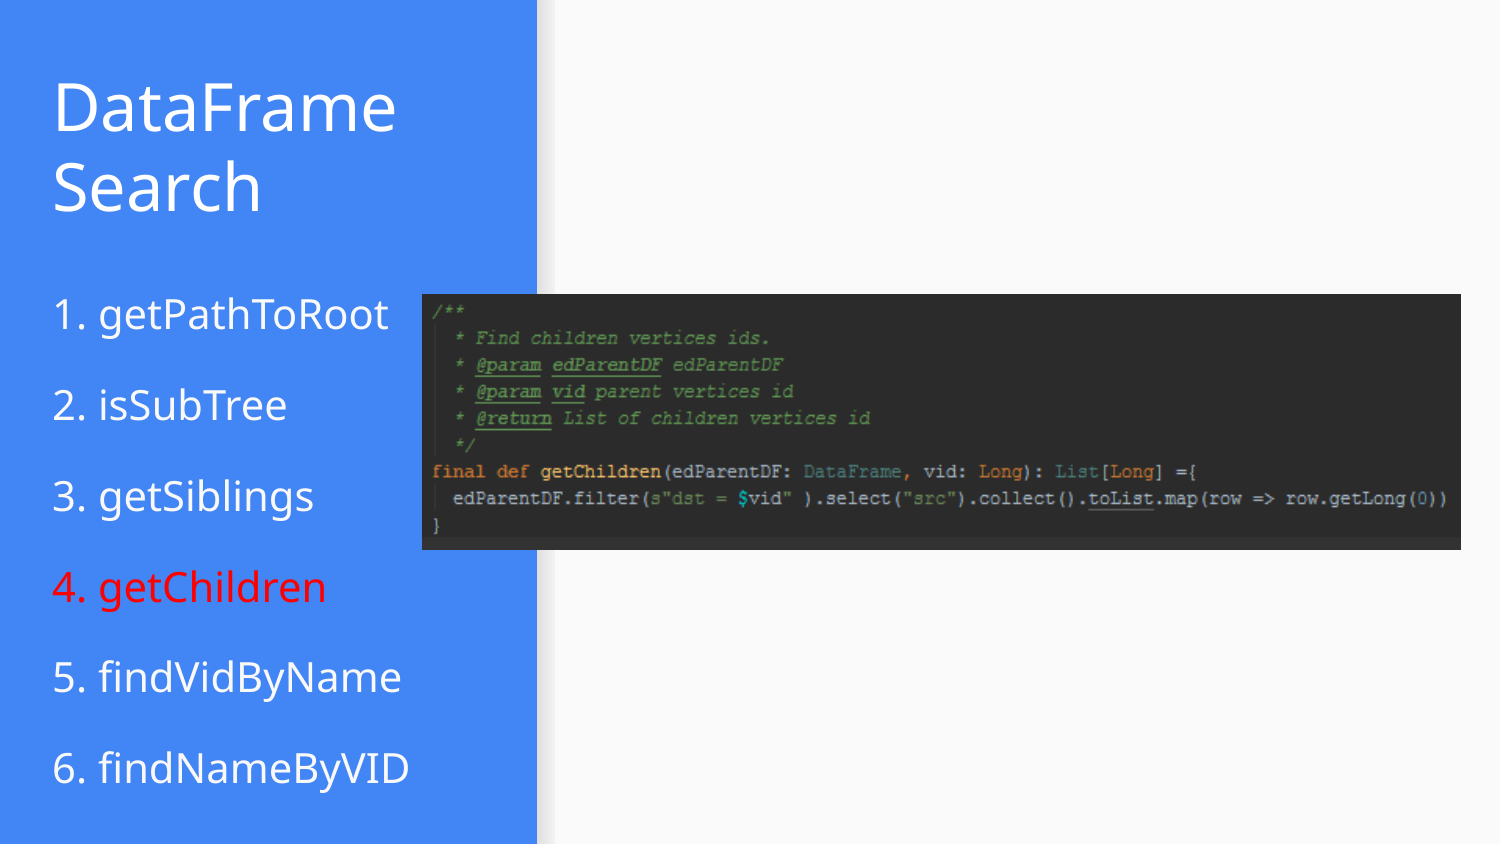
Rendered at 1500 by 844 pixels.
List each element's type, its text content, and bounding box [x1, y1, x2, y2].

picture [422, 294, 1461, 550]
list 1. getPathToRoot 2. isSubTree 3. getSiblings 4. getChildren 5. findVidByName 6. findNameByVID [37, 265, 498, 785]
title DataFrame Search [37, 83, 498, 241]
